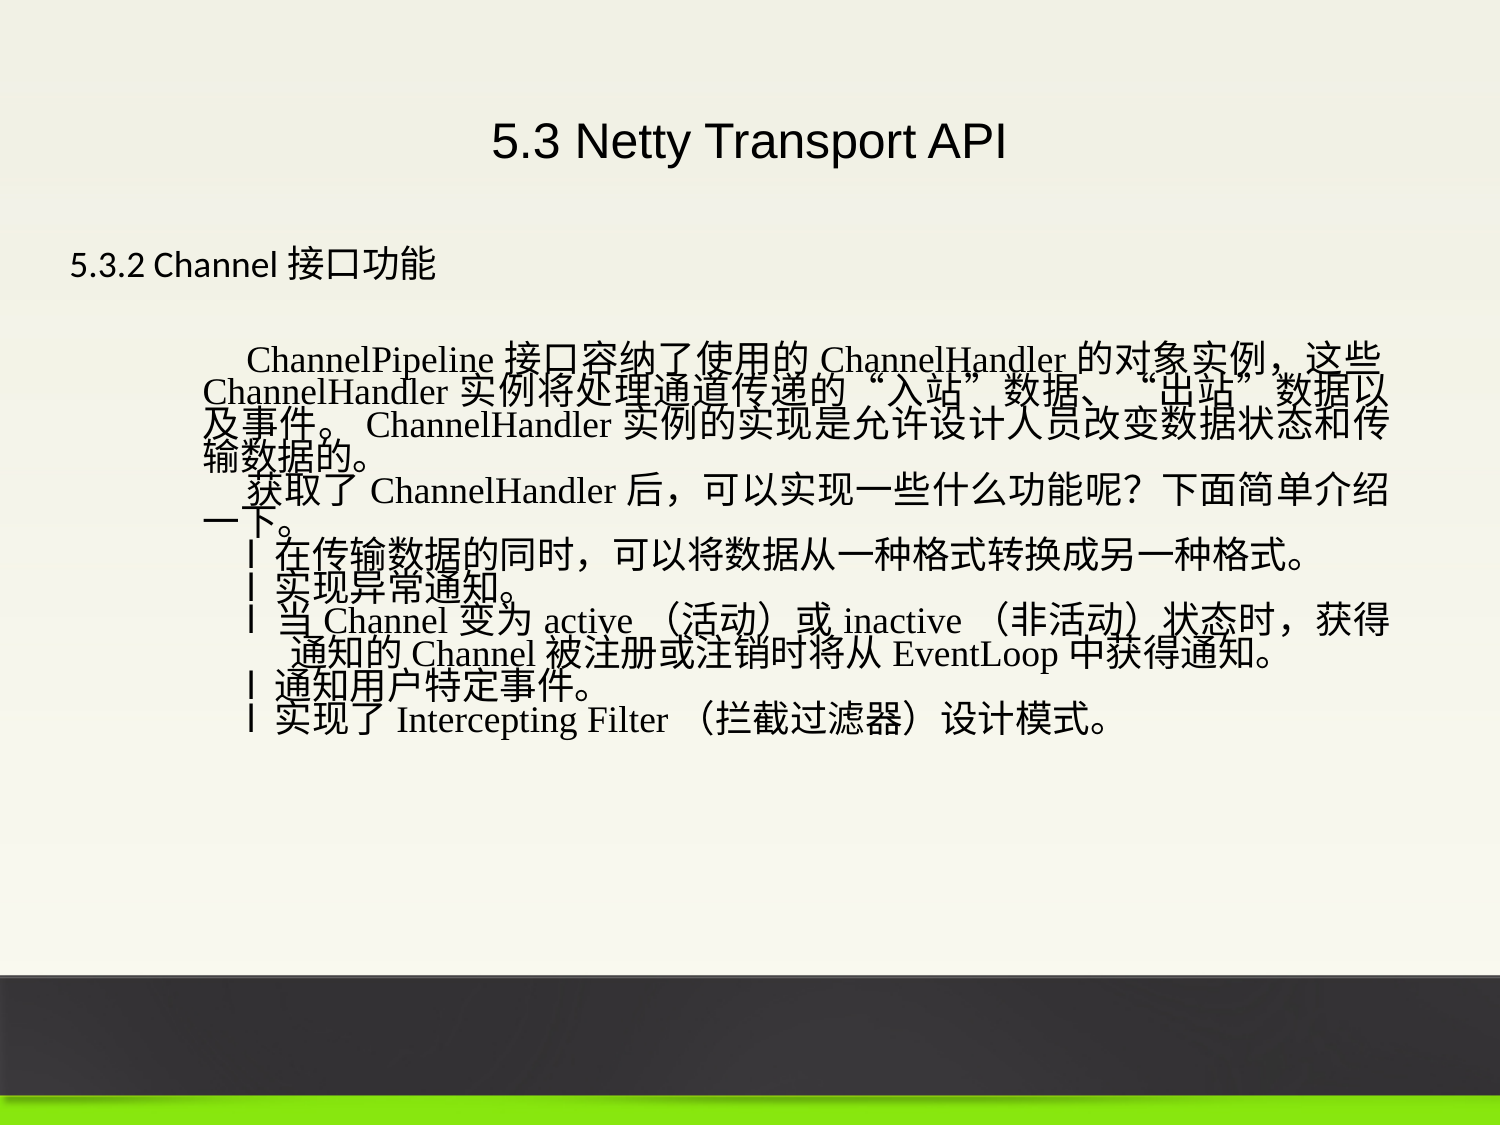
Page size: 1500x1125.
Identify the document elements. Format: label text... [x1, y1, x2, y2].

picture [0, 0, 1500, 1125]
text_box ChannelPipeline接口容纳了使用的ChannelHandler的对象实例，这些ChannelHandler实例将处理通道传递的“入站”数据、“出站”数据以及事件。ChannelHandler实例的实现是允许设计人员改变数据状态和传输数据的。 获取了ChannelHandler后，可以实现一些什么功能呢？下面简单介绍一下。 l 在传输数据的同时，可以将数据从一种格式转换成另一种格式。 l 实现异常通知。 l 当Channel变为active（活动）或inactive（非活动）状态时，获得通知的Channel被注册或注销时将从EventLoop中获得通知。 l 通知用户特定事件。 l 实现了Intercepting Filter（拦截过滤器）设计模式。 [144, 339, 1406, 747]
title 5.3 Netty Transport API [74, 44, 1426, 234]
text_box 5.3.2 Channel接口功能 [54, 232, 1125, 293]
